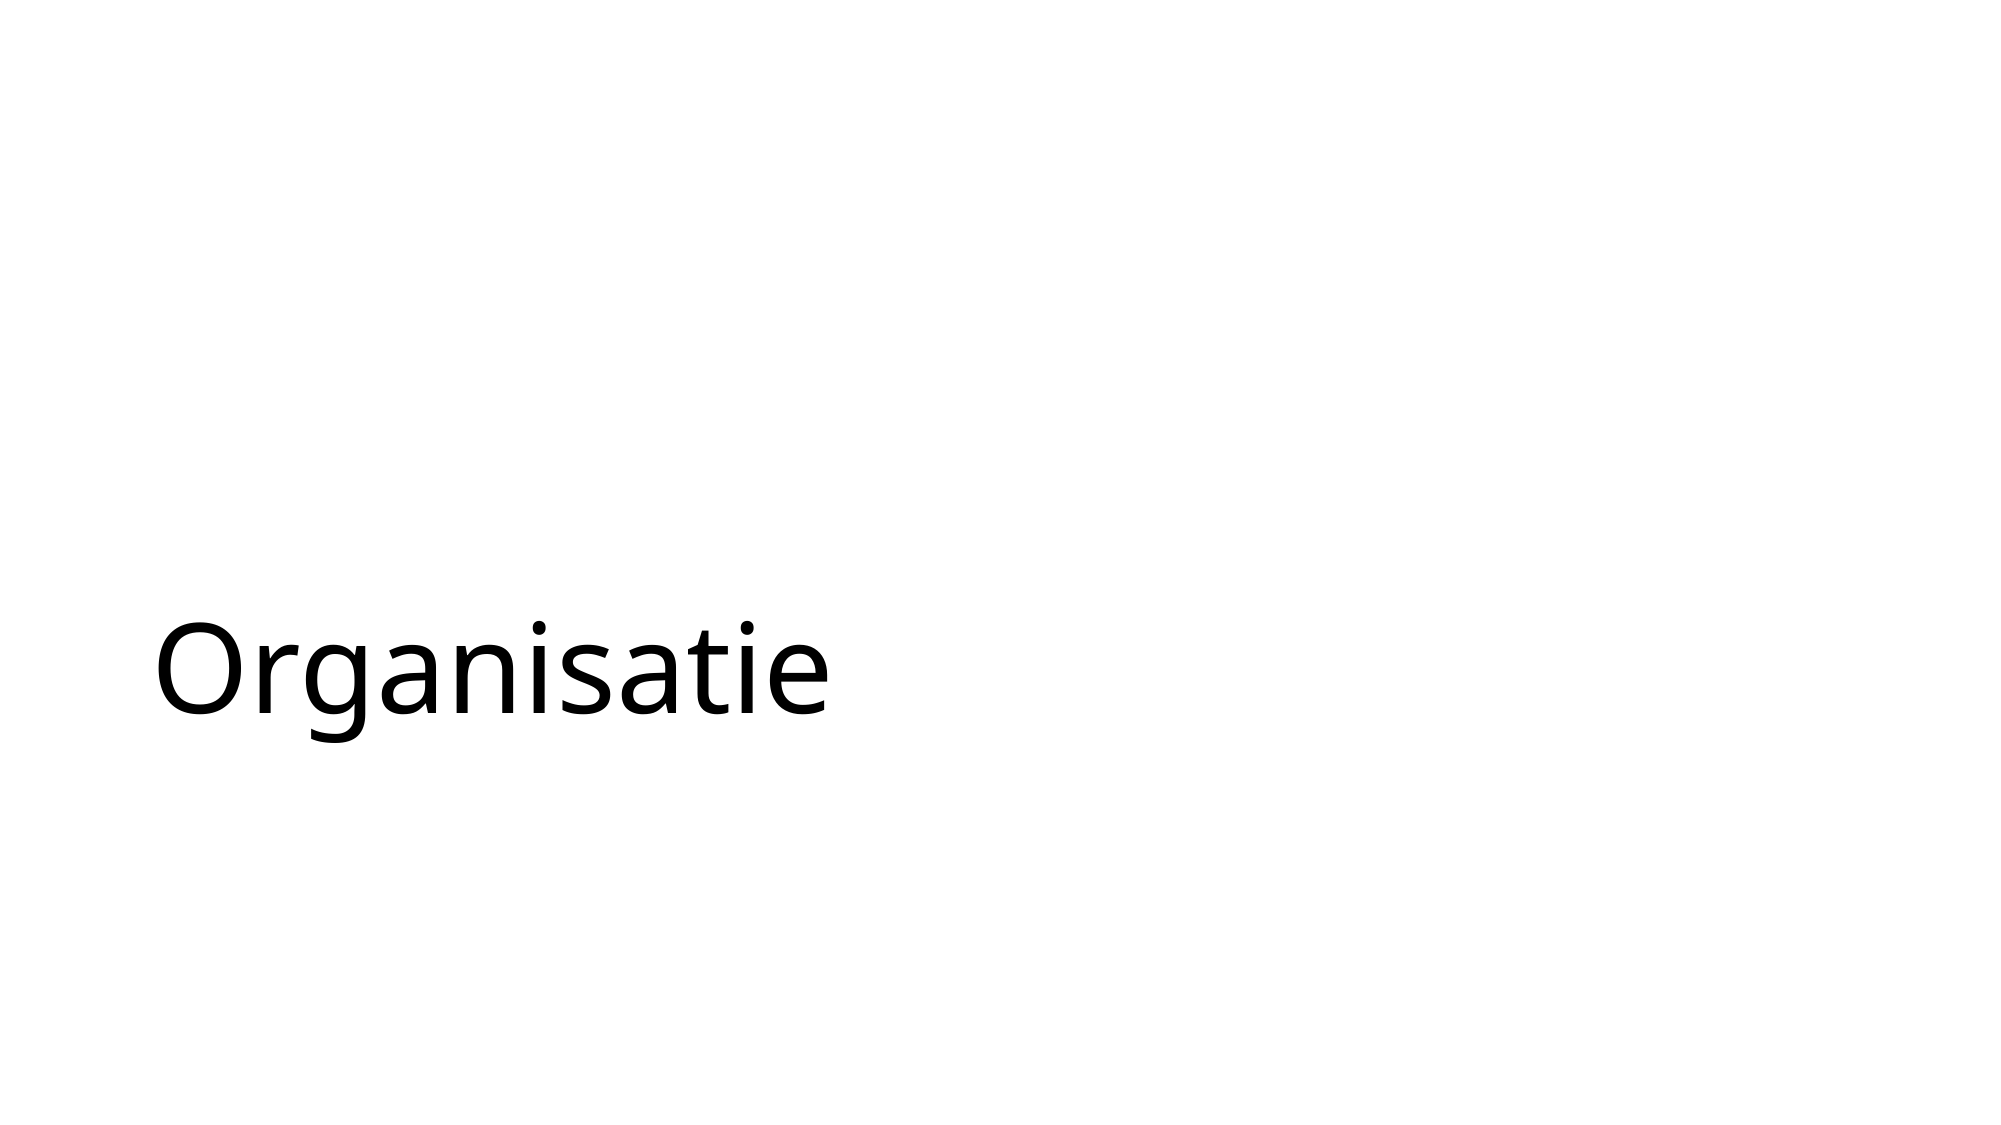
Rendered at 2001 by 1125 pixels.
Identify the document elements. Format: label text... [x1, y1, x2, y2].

title Organisatie [136, 280, 1862, 749]
